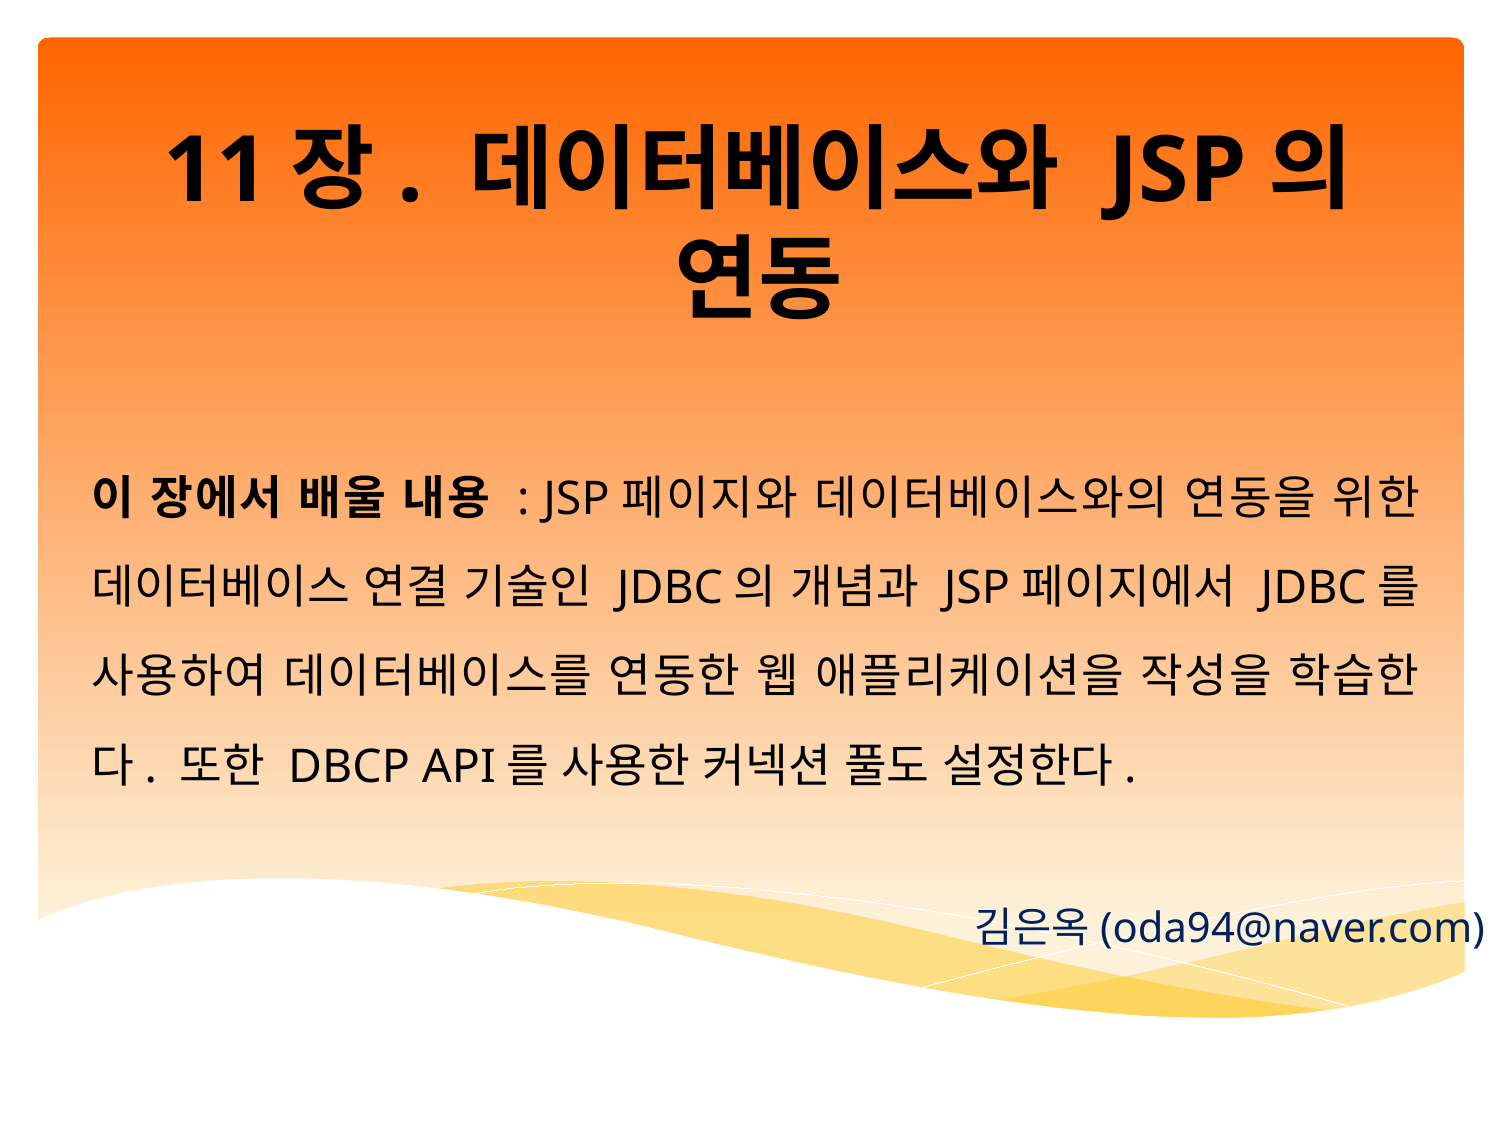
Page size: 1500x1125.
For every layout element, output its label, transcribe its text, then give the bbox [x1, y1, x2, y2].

subtitle 김은옥(oda94@naver.com) [112, 893, 1500, 988]
title 11장. 데이터베이스와 JSP의 연동 [64, 196, 1453, 338]
text_box 이 장에서 배울 내용 : JSP페이지와 데이터베이스와의 연동을 위한 데이터베이스 연결 기술인 JDBC의 개념과 JSP페이지에서 JDBC를 사용하여 데이터베이스를 연동한 웹 애플리케이션을 작성을 학습한다. 또한 DBCP API를 사용한 커넥션 풀도 설정한다. [76, 420, 1436, 799]
